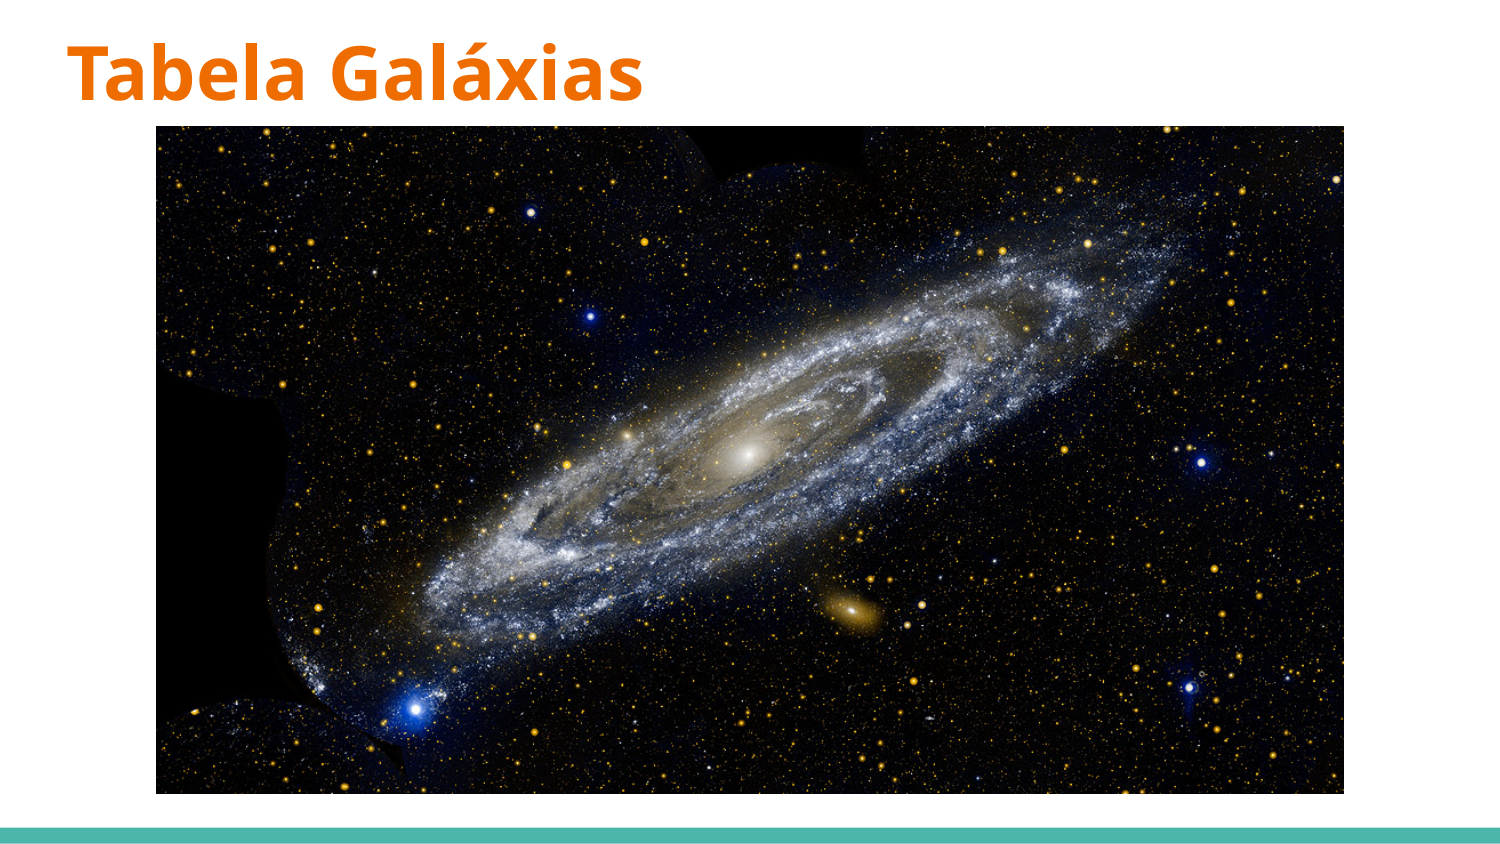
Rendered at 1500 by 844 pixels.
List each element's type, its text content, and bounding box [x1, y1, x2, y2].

picture [156, 126, 1344, 794]
title Tabela Galáxias [51, 10, 1449, 127]
